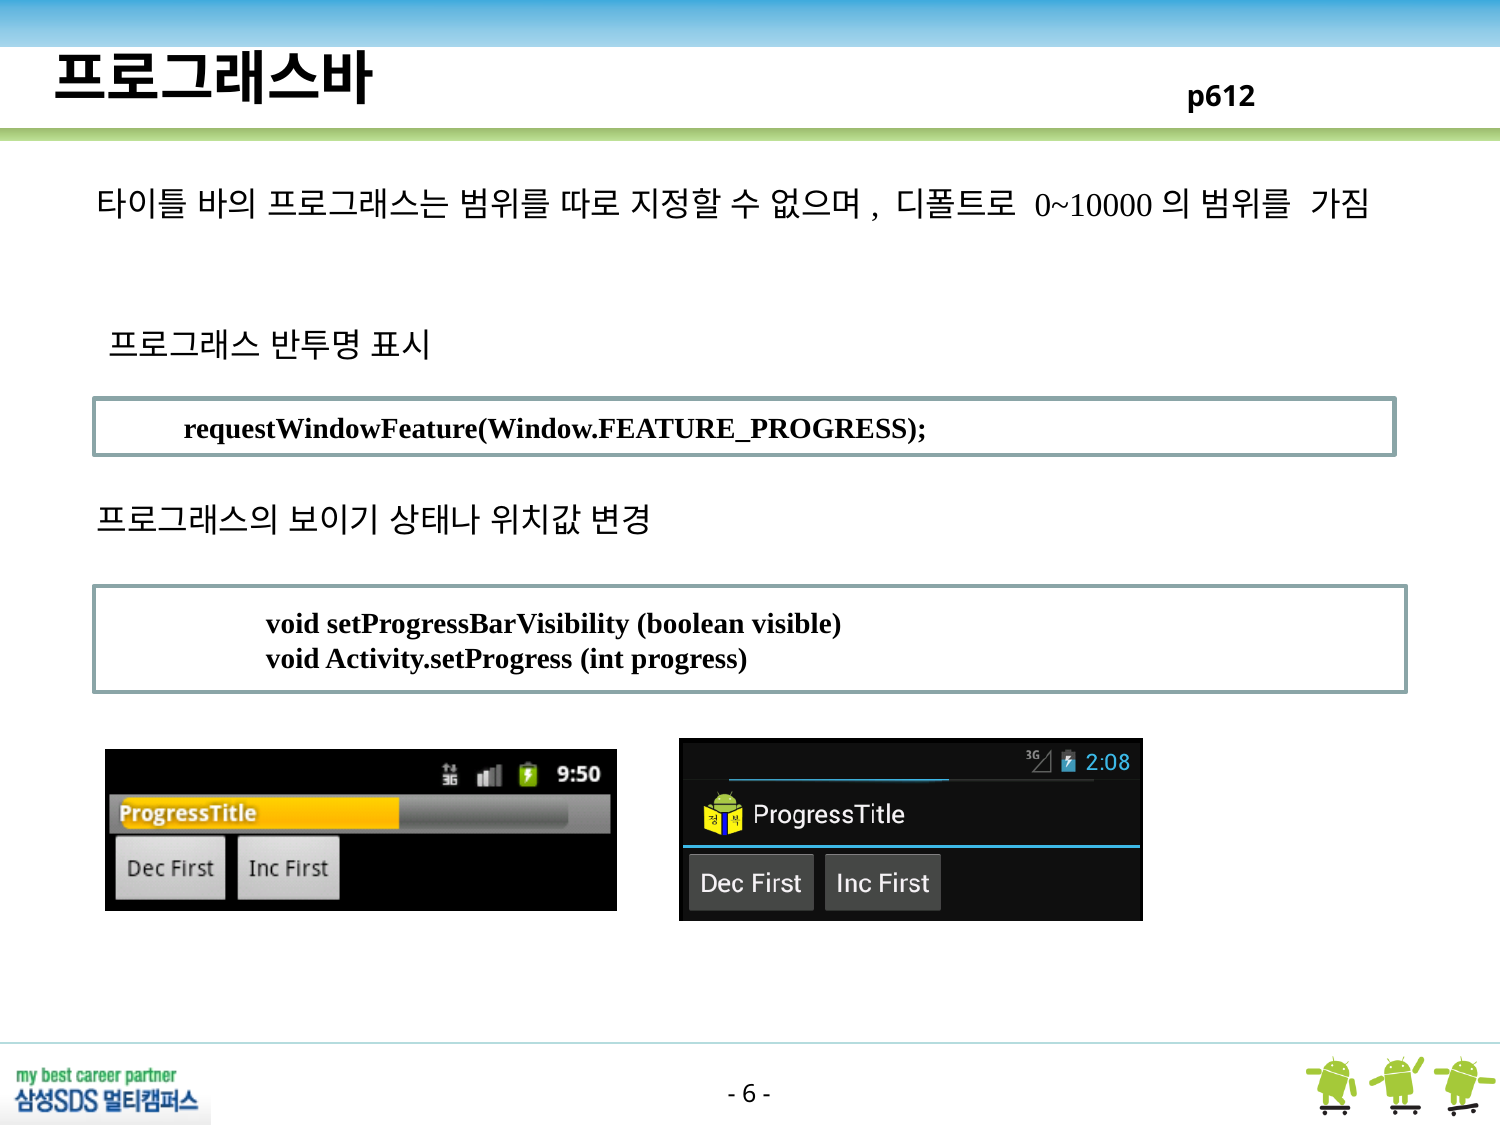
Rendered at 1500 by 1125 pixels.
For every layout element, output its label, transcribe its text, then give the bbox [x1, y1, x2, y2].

picture [1300, 1048, 1500, 1125]
picture [105, 749, 617, 912]
text_box void setProgressBarVisibility (boolean visible) void Activity.setProgress (int progress) [92, 584, 1408, 694]
text_box 프로그래스의 보이기 상태나 위치값 변경 [82, 492, 1395, 547]
picture [0, 1060, 211, 1125]
slide_number - 6 - [574, 1070, 925, 1125]
text_box requestWindowFeature(Window.FEATURE_PROGRESS); [92, 396, 1397, 457]
picture [0, 0, 1500, 47]
text_box 타이틀 바의 프로그래스는 범위를 따로 지정할 수 없으며, 디폴트로 0~10000의 범위를 가짐 [81, 175, 1418, 231]
text_box p612 [1171, 70, 1500, 120]
text_box 프로그래스바 [53, 42, 971, 111]
picture [679, 738, 1144, 921]
text_box 프로그래스 반투명 표시 [93, 316, 1395, 371]
